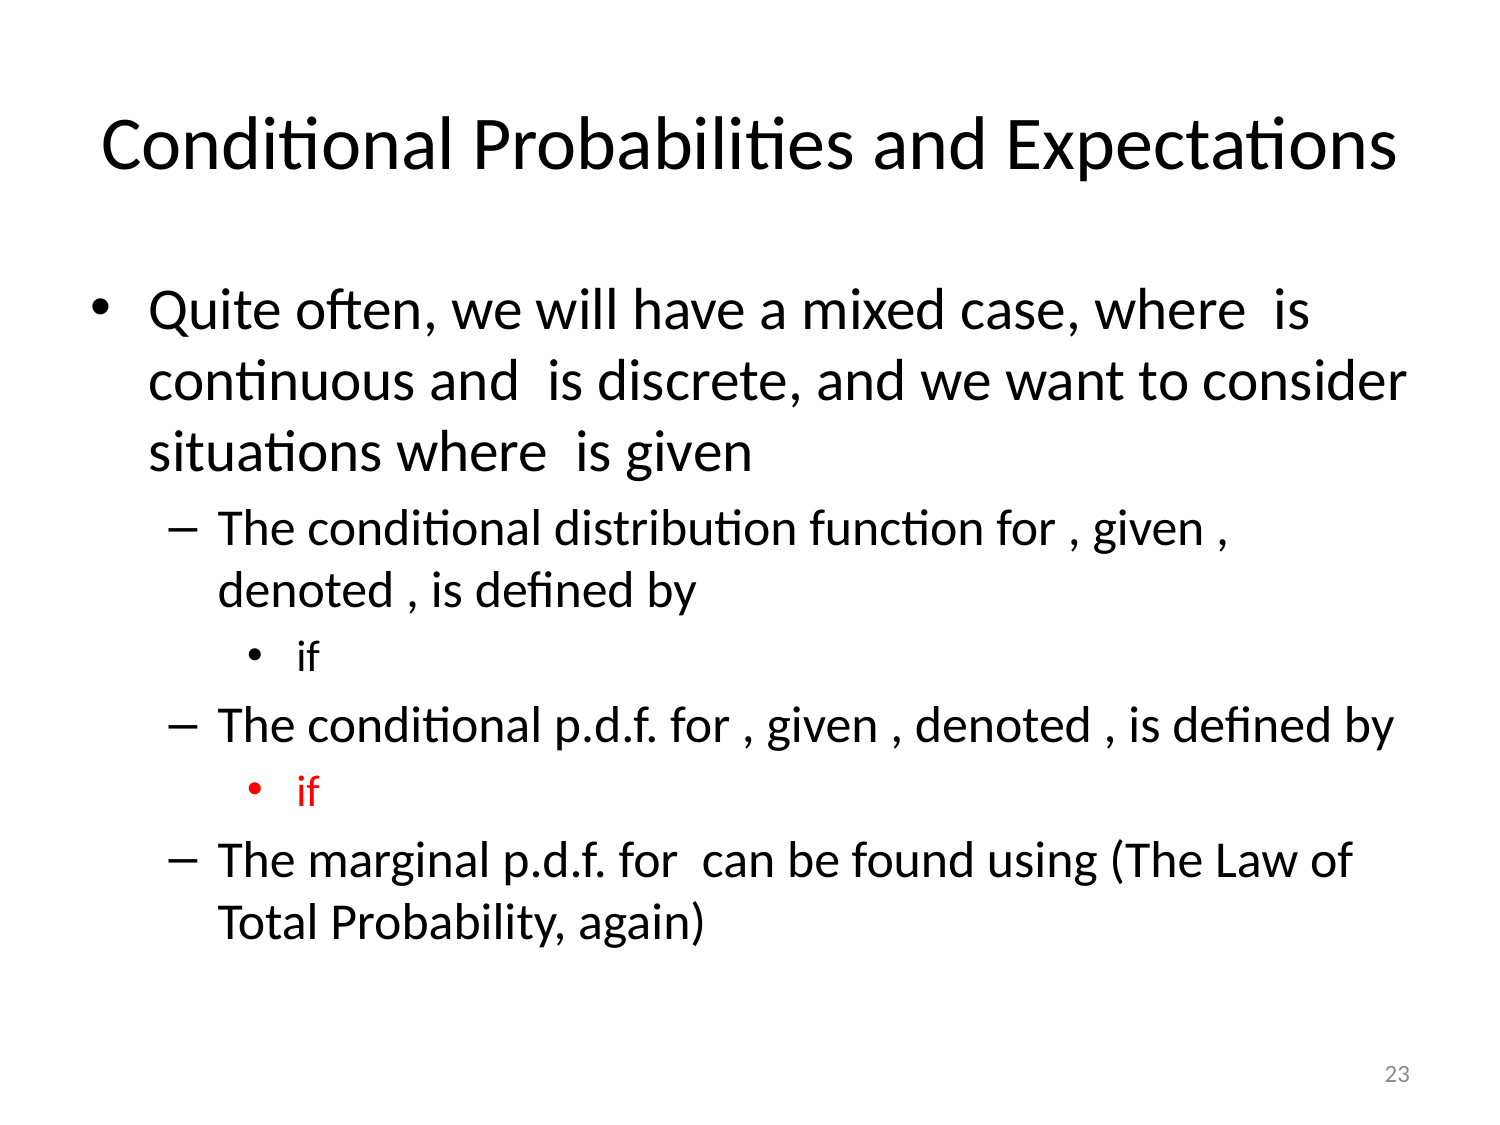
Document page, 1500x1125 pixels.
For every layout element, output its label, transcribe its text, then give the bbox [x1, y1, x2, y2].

slide_number 23 [1074, 1042, 1425, 1103]
title Conditional Probabilities and Expectations [75, 45, 1425, 233]
